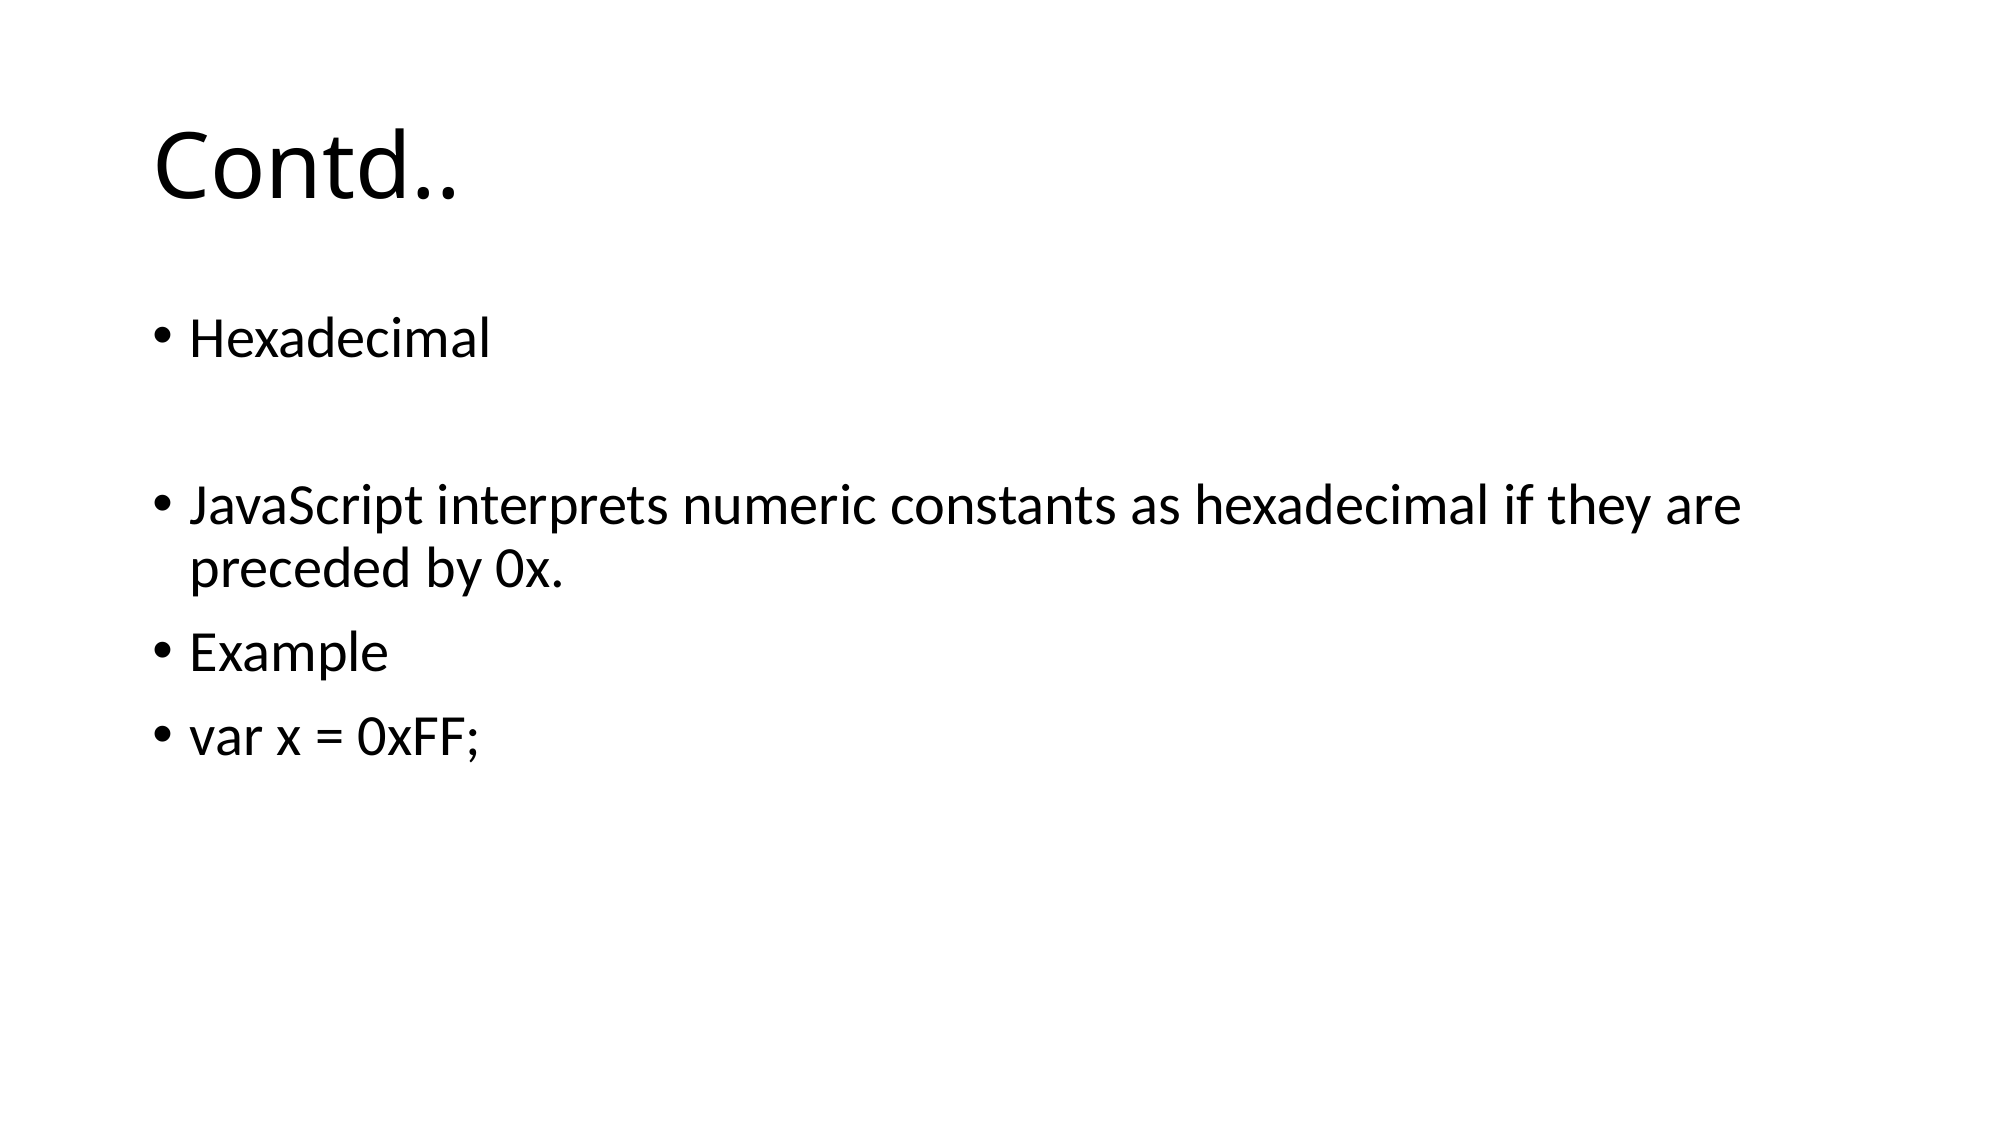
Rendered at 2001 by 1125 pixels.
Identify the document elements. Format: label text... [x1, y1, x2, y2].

title Contd.. [137, 59, 1863, 278]
list Hexadecimal JavaScript interprets numeric constants as hexadecimal if they are preceded by 0x. Example var x = 0xFF; [137, 299, 1863, 1014]
